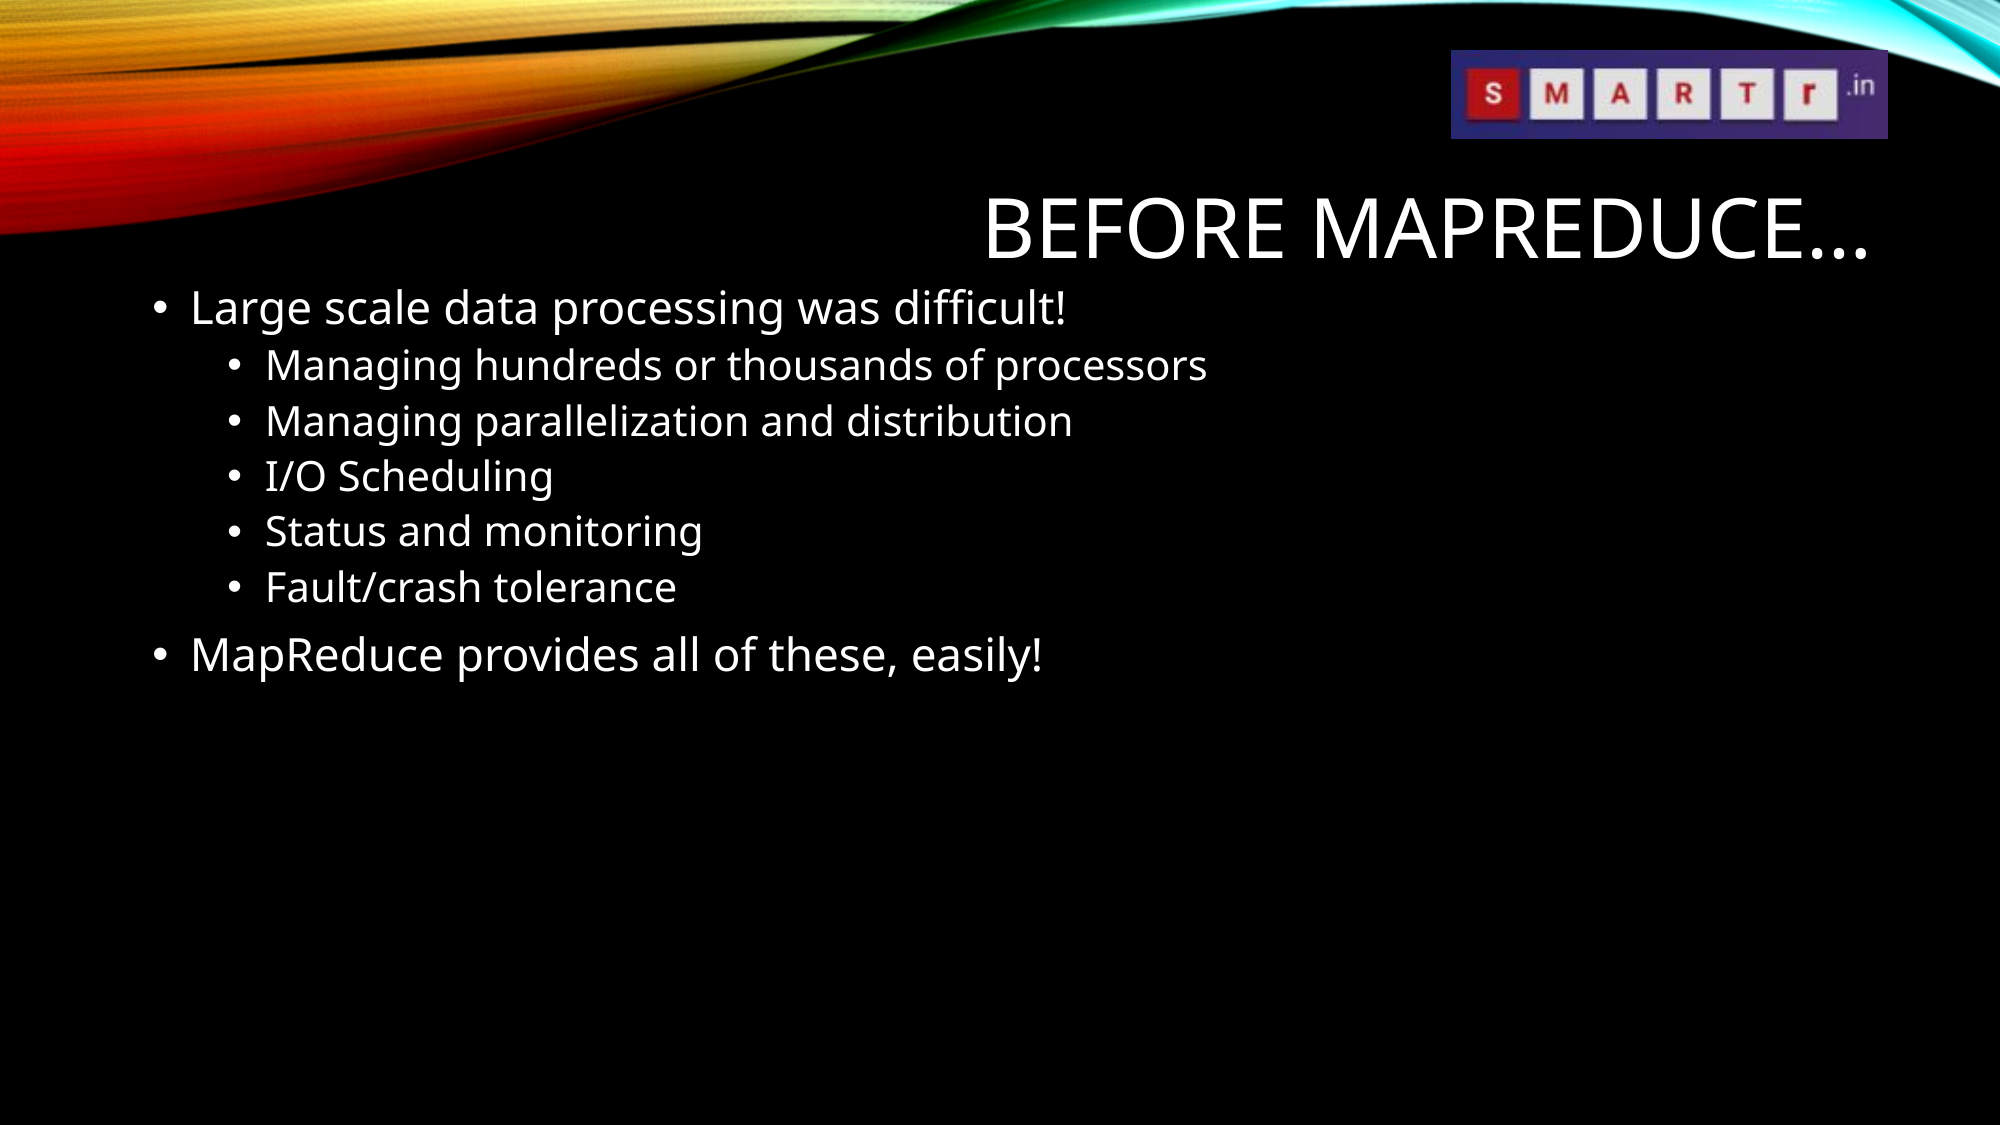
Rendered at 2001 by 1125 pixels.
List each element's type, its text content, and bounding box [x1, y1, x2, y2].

picture [0, 0, 2000, 237]
list Large scale data processing was difficult! Managing hundreds or thousands of processors Managing parallelization and distribution I/O Scheduling Status and monitoring Fault/crash tolerance MapReduce provides all of these, easily! [137, 277, 1863, 1063]
title Before MapReduce… [474, 125, 1888, 338]
